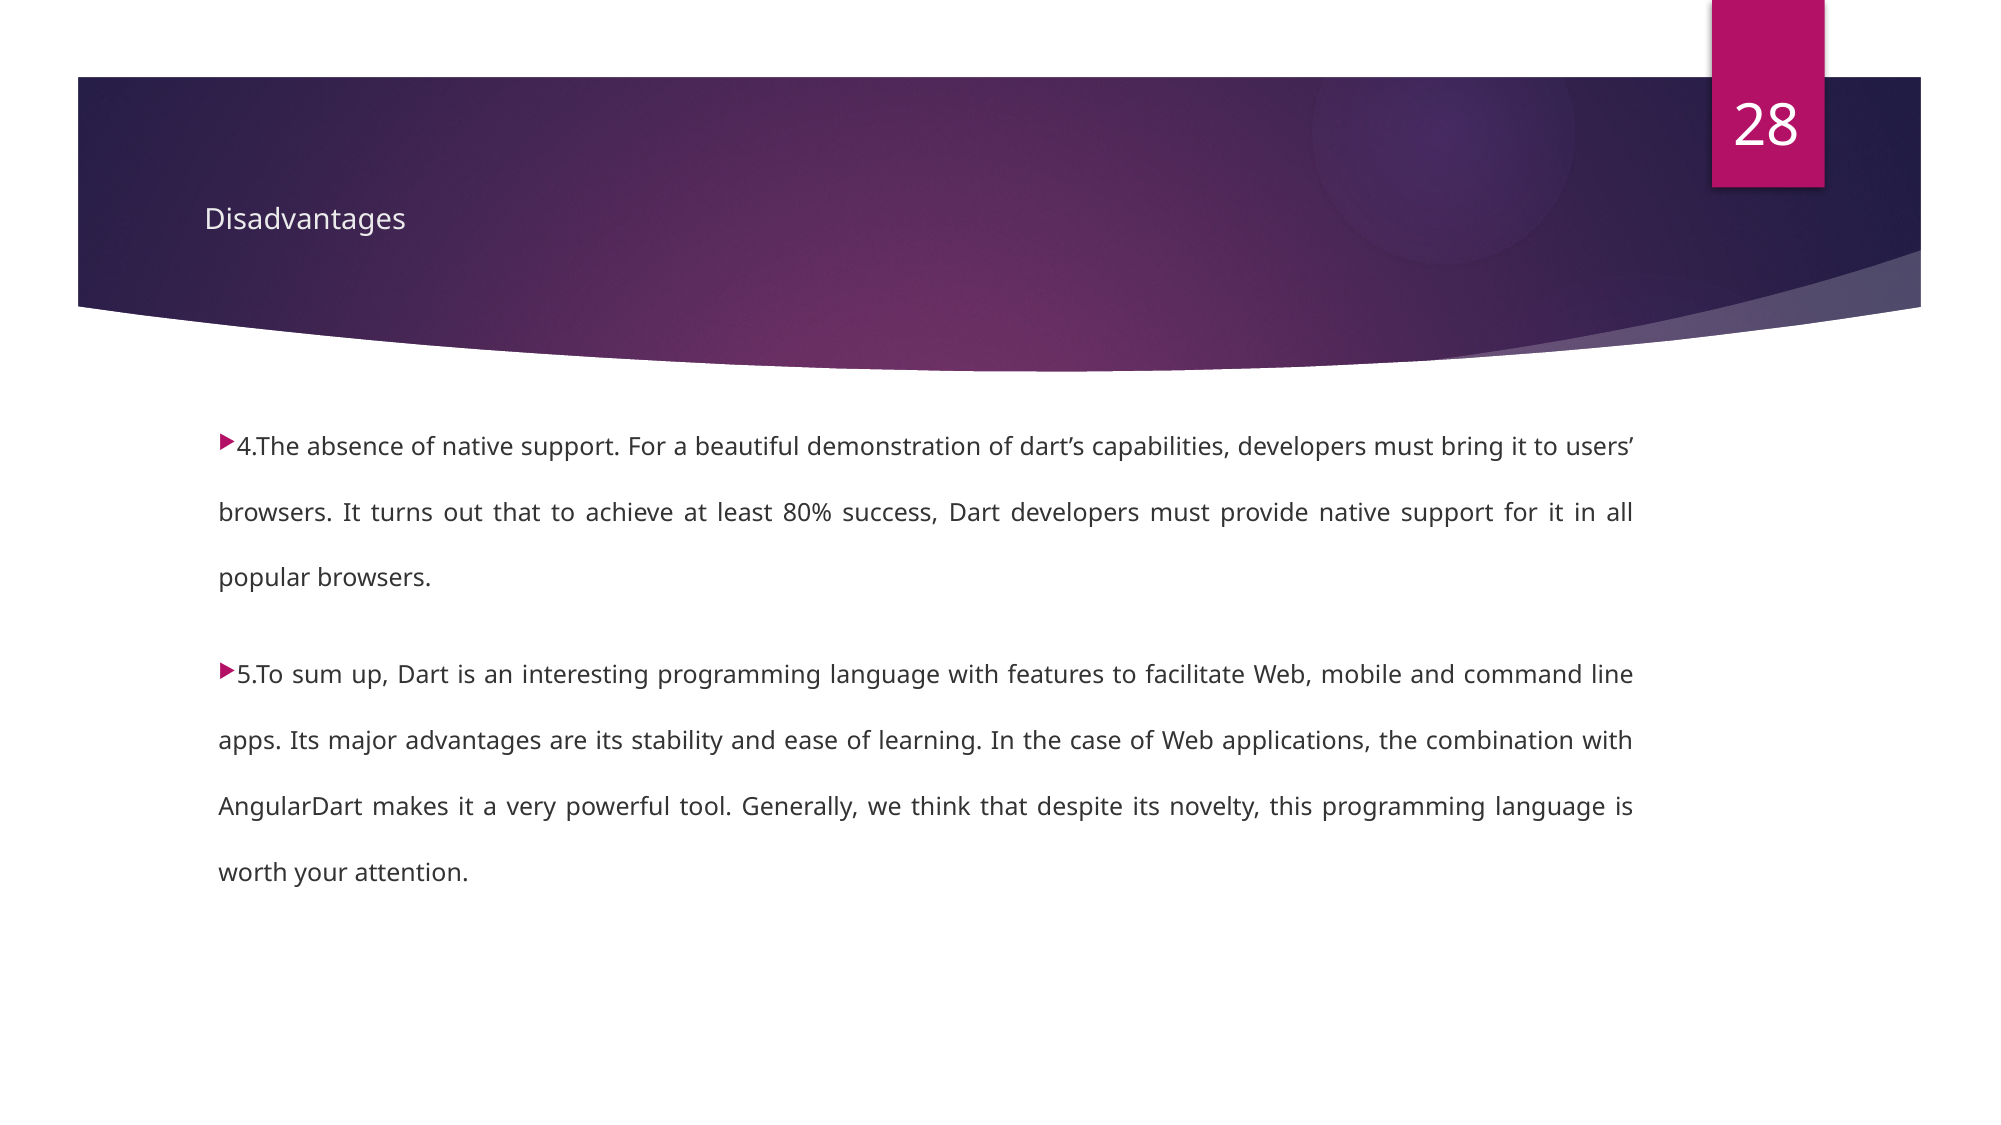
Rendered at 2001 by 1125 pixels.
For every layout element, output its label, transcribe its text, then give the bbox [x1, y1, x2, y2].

slide_number 28 [1698, 48, 1836, 175]
title Disadvantages [189, 159, 1627, 276]
list 4.The absence of native support. For a beautiful demonstration of dart’s capabilities, developers must bring it to users’ browsers. It turns out that to achieve at least 80% success, Dart developers must provide native support for it in all popular browsers. 5.To sum up, Dart is an interesting programming language with features to facilitate Web, mobile and command line apps. Its major advantages are its stability and ease of learning. In the case of Web applications, the combination with AngularDart makes it a very powerful tool. Generally, we think that despite its novelty, this programming language is worth your attention. [203, 386, 1652, 948]
